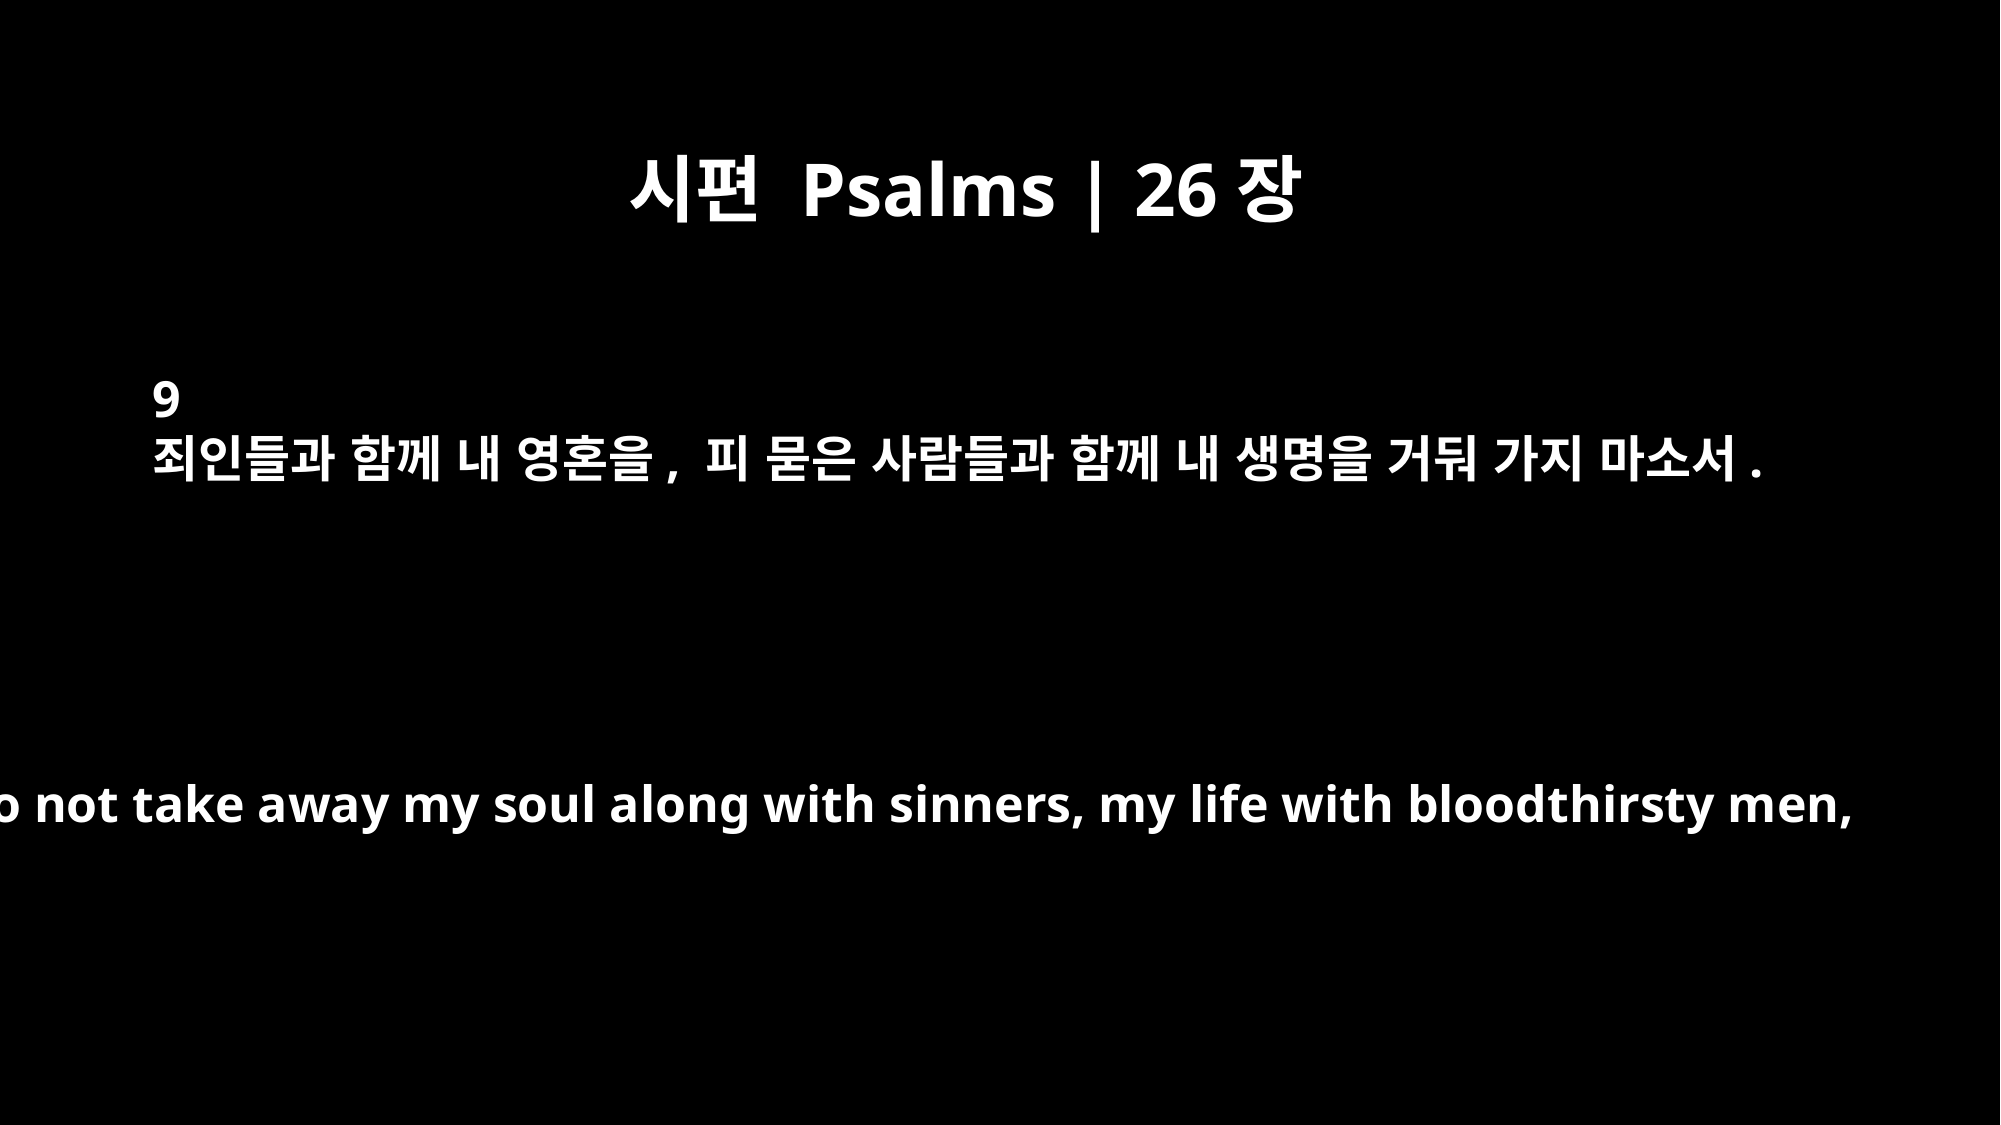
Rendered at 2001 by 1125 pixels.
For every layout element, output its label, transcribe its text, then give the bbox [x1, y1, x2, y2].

text_box Do not take away my soul along with sinners, my life with bloodthirsty men, [0, 764, 1870, 840]
text_box 시편 Psalms | 26장 [613, 136, 1319, 239]
text_box 9 죄인들과 함께 내 영혼을, 피 묻은 사람들과 함께 내 생명을 거둬 가지 마소서. [137, 359, 1780, 495]
